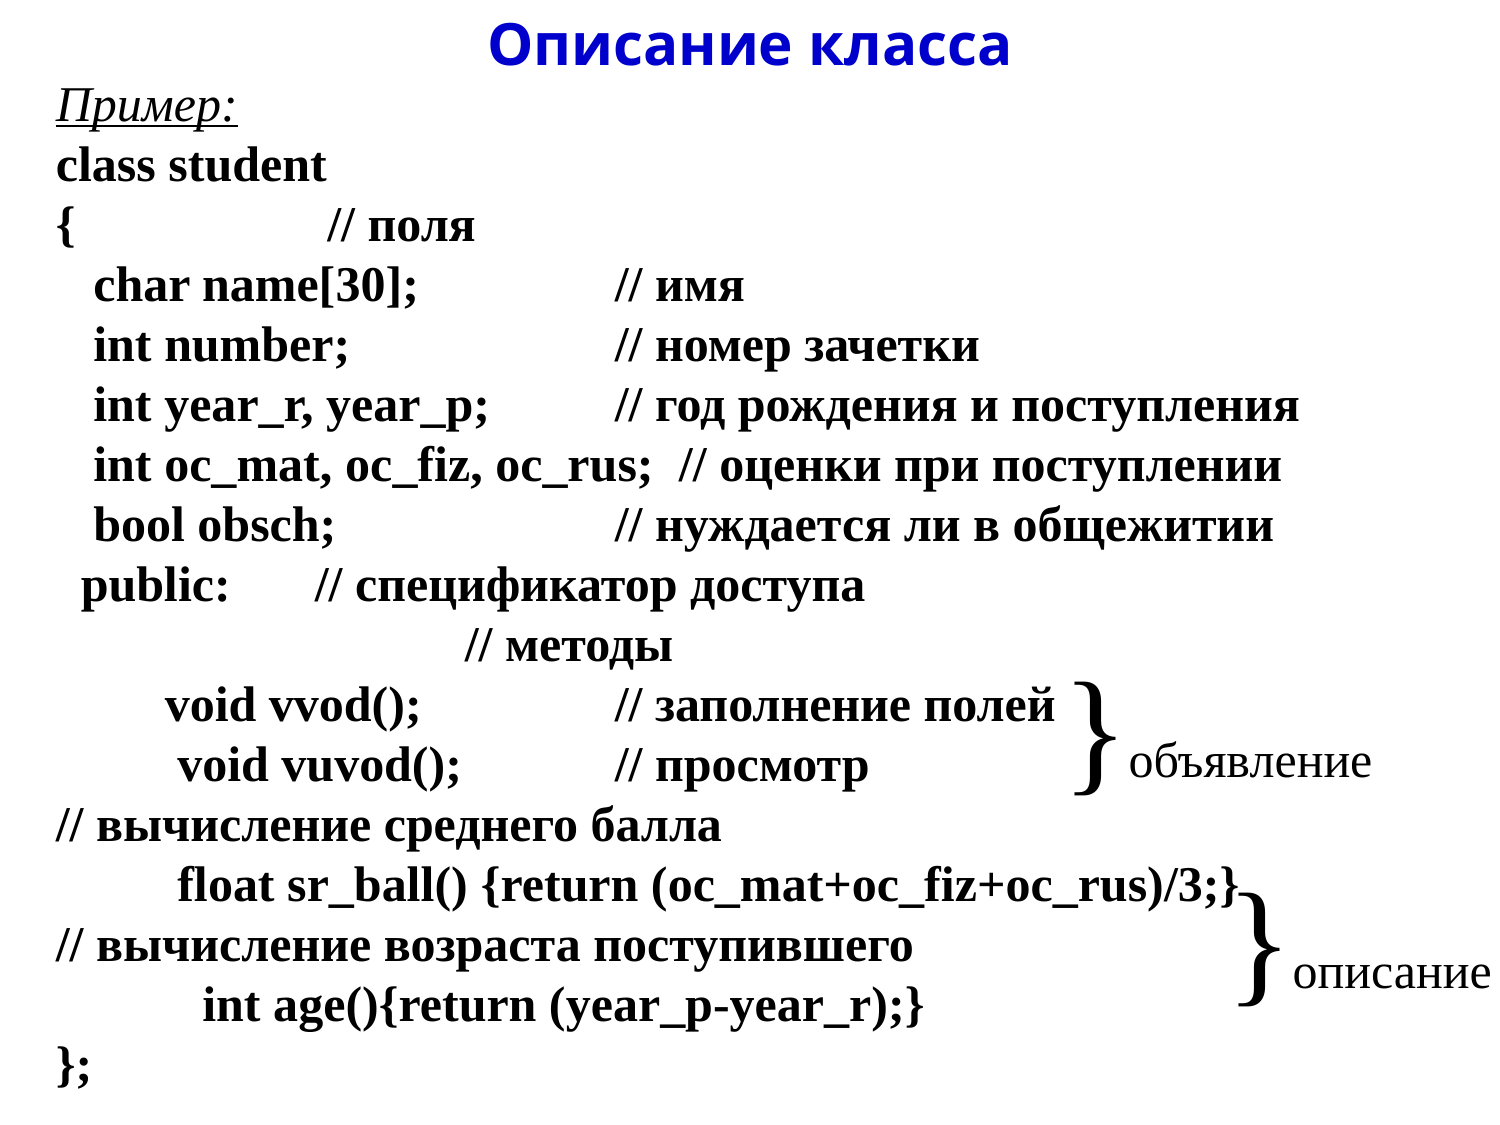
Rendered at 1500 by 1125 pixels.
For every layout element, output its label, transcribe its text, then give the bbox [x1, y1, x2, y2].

text_box Описание класса [0, 1, 1500, 64]
text_box }объявление [1006, 632, 1418, 813]
text_box }описание [1211, 843, 1500, 1023]
text_box Пример: class student { // поля char name[30]; // имя int number; // номер зачетки int year_r, year_p; // год рождения и поступления int oc_mat, oc_fiz, oc_rus; // оценки при поступлении bool obsch; // нуждается ли в общежитии public: // спецификатор доступа // методы void vvod(); // заполнение полей void vuvod(); // просмотр // вычисление среднего балла float sr_ball() {return (oc_mat+oc_fiz+oc_rus)/3;} // вычисление возраста поступившего int age(){return (year_p-year_r);} }; [0, 64, 1500, 1125]
